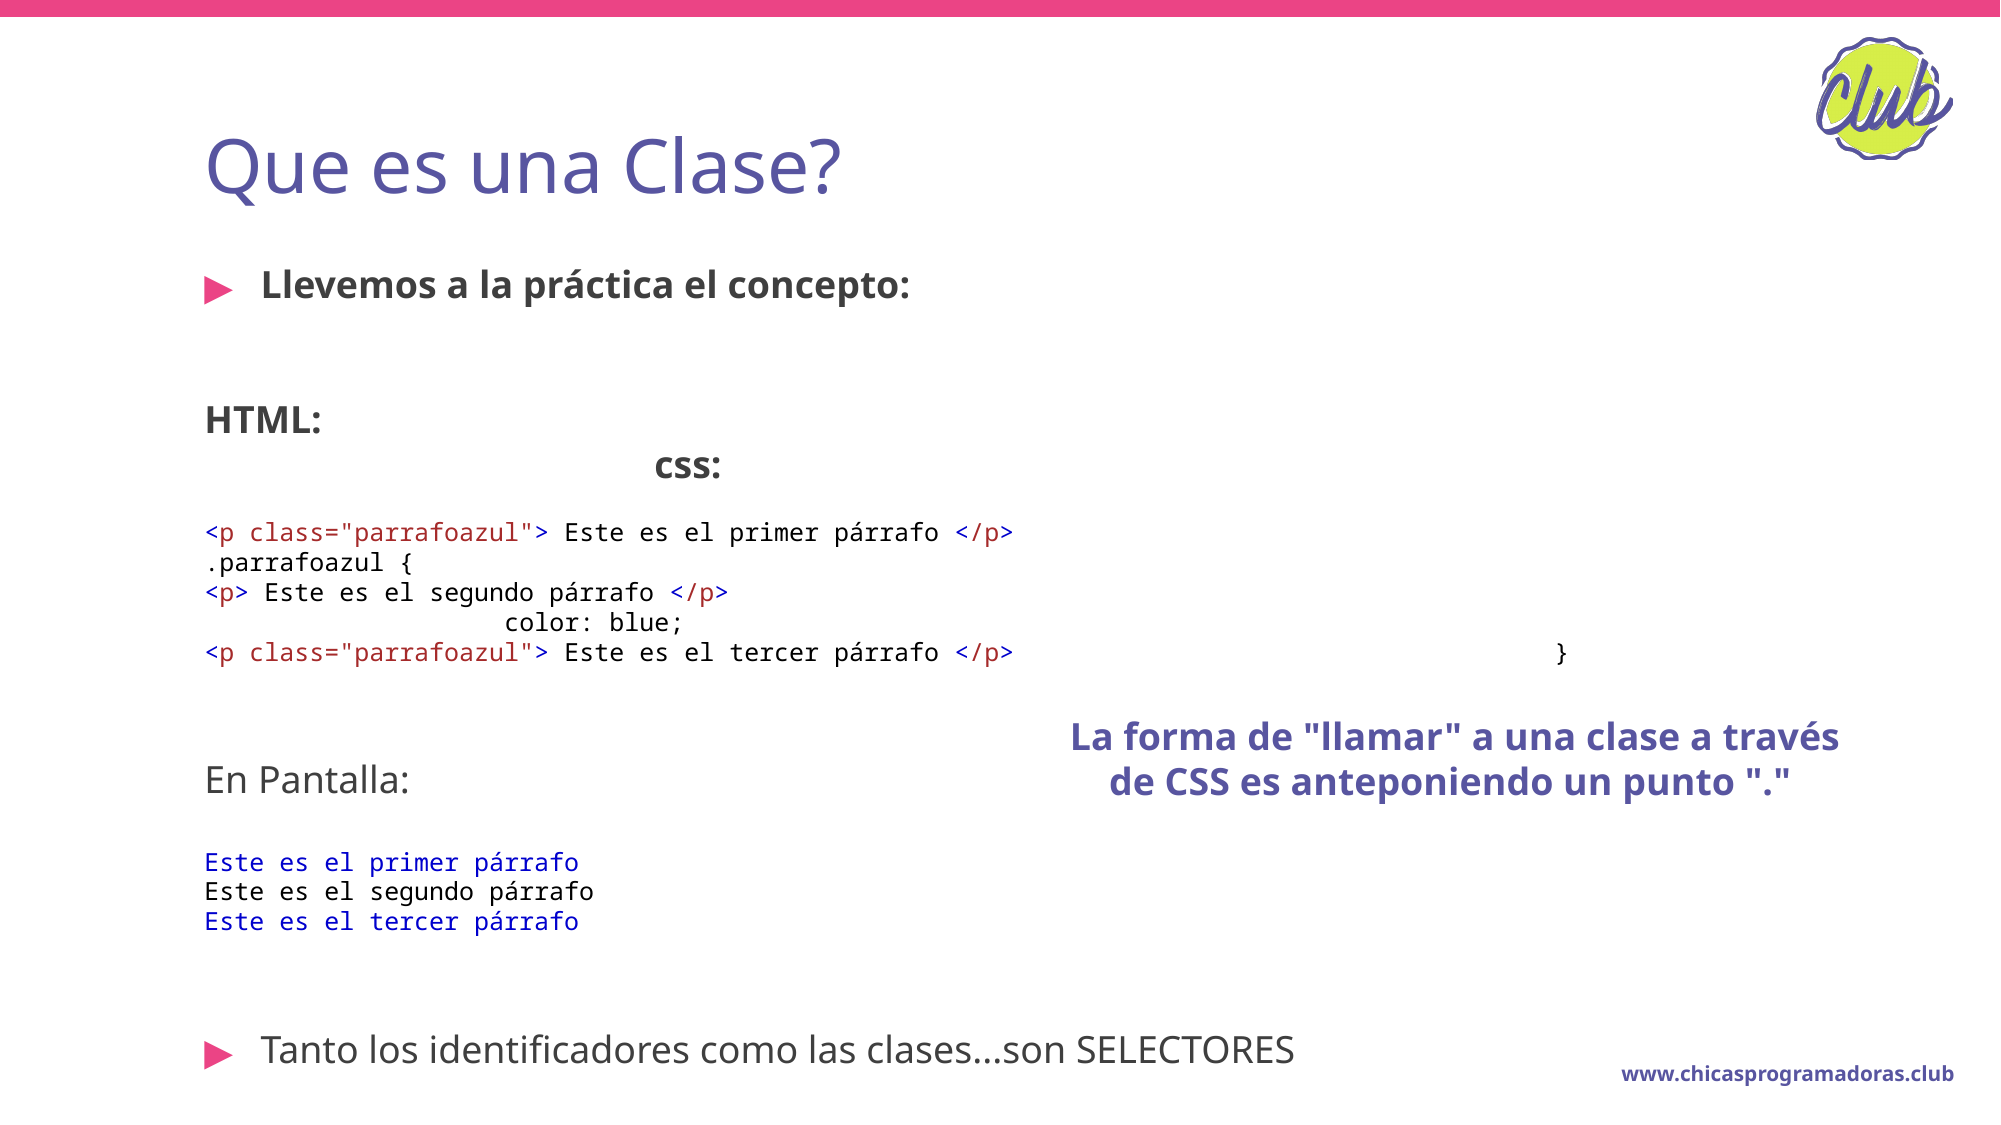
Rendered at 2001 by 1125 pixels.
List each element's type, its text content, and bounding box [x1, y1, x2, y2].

list Llevemos a la práctica el concepto: HTML: css: <p class="parrafoazul"> Este es el primer párrafo </p> .parrafoazul { <p> Este es el segundo párrafo </p> color: blue; <p class="parrafoazul"> Este es el tercer párrafo </p> } En Pantalla: Este es el primer párrafo Este es el segundo párrafo Este es el tercer párrafo Tanto los identificadores como las clases...son SELECTORES [189, 253, 1638, 876]
title Que es una Clase? [189, 105, 1627, 222]
picture [1816, 37, 1953, 160]
footer www.chicasprogramadoras.club [1336, 1048, 1970, 1099]
text_box La forma de "llamar" a una clase a través de CSS es anteponiendo un punto "." [1043, 664, 1858, 852]
